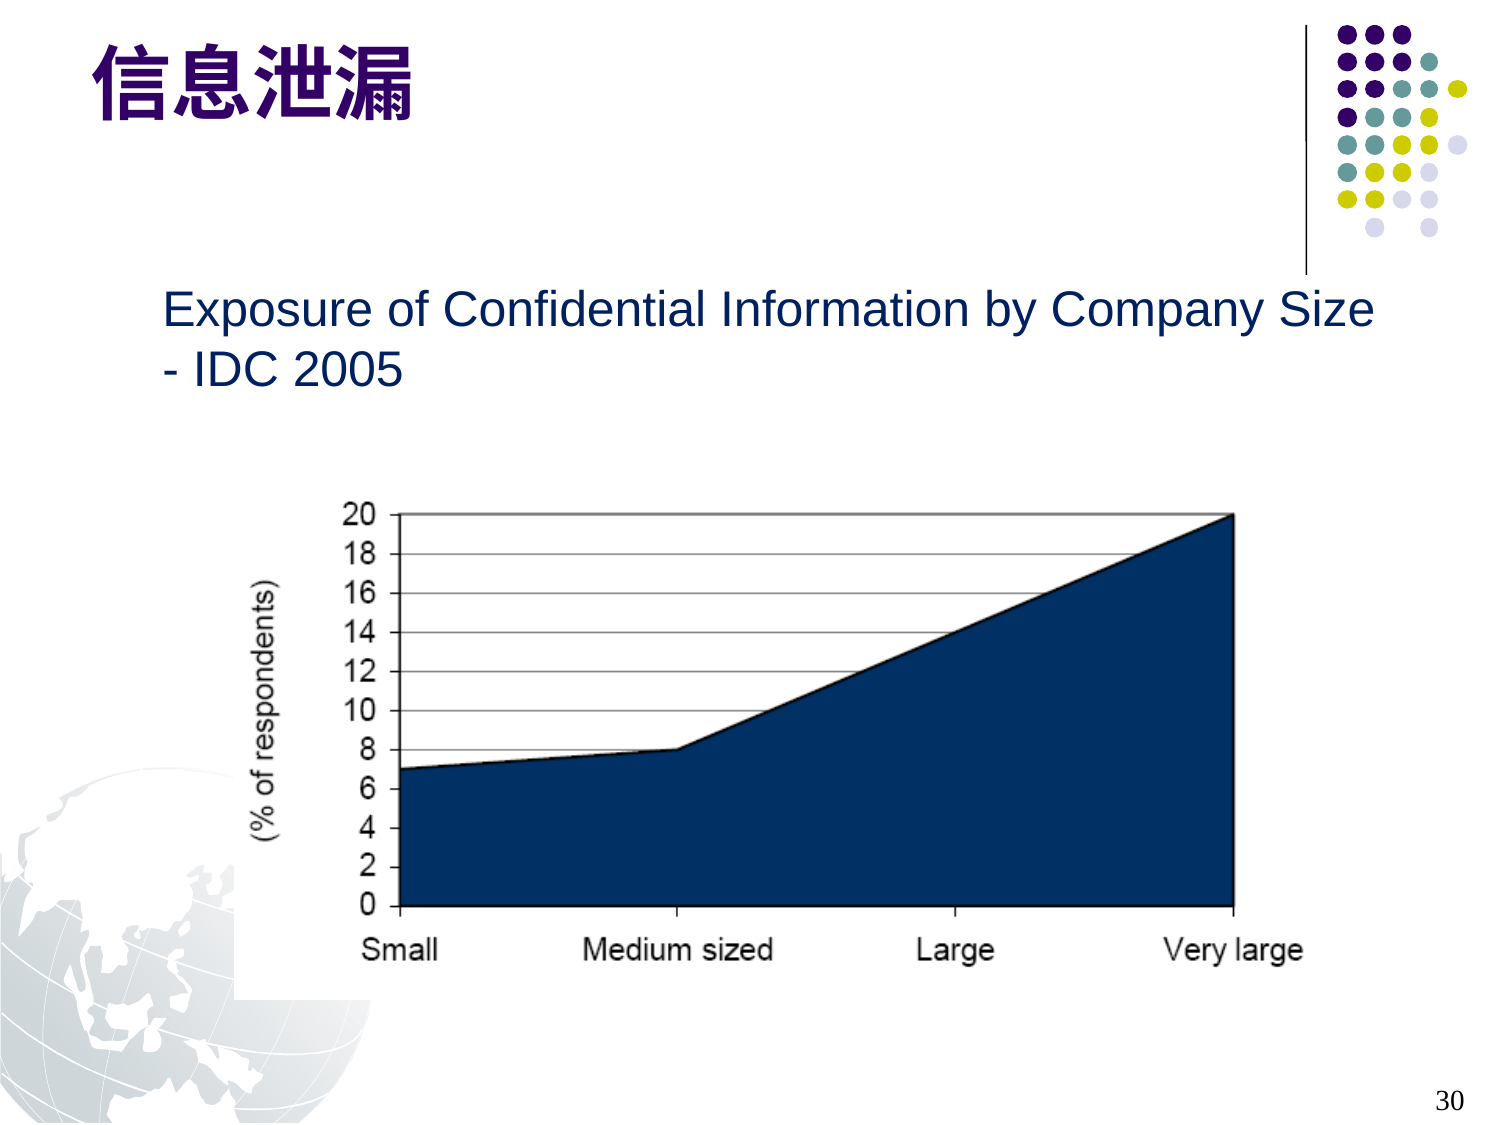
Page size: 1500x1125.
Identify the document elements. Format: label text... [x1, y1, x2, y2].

text_box Exposure of Confidential Information by Company Size - IDC 2005 [147, 269, 1392, 405]
title 信息泄漏 [75, 20, 1313, 138]
picture [234, 480, 1319, 1000]
